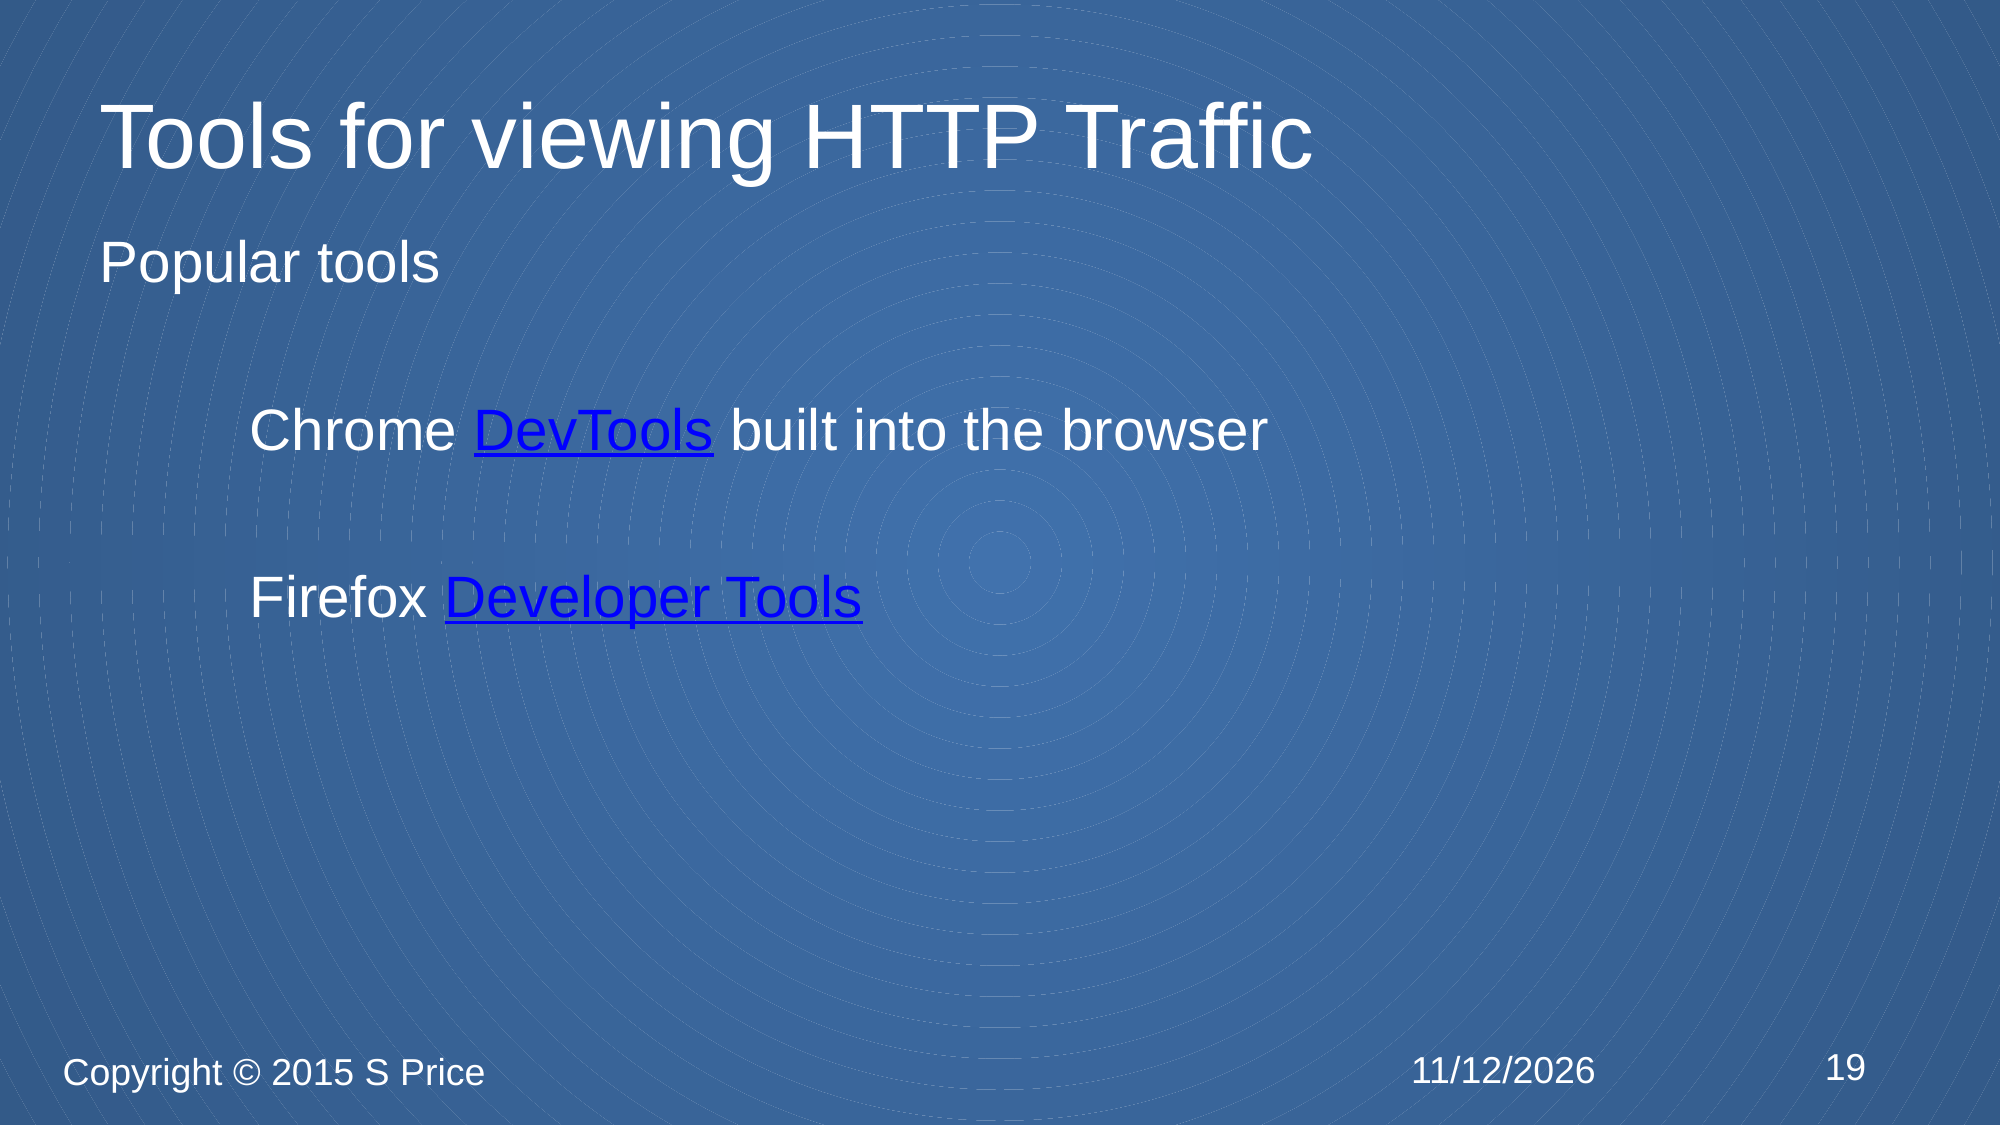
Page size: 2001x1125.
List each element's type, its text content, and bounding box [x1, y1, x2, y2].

slide_number 19 [1810, 1034, 1901, 1097]
subtitle Popular tools Chrome DevTools built into the browser Firefox Developer Tools [99, 232, 1900, 972]
title Tools for viewing HTTP Traffic [99, 44, 1900, 232]
footer Copyright © 2015 S Price [48, 1039, 1397, 1101]
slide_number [1396, 1038, 1659, 1100]
